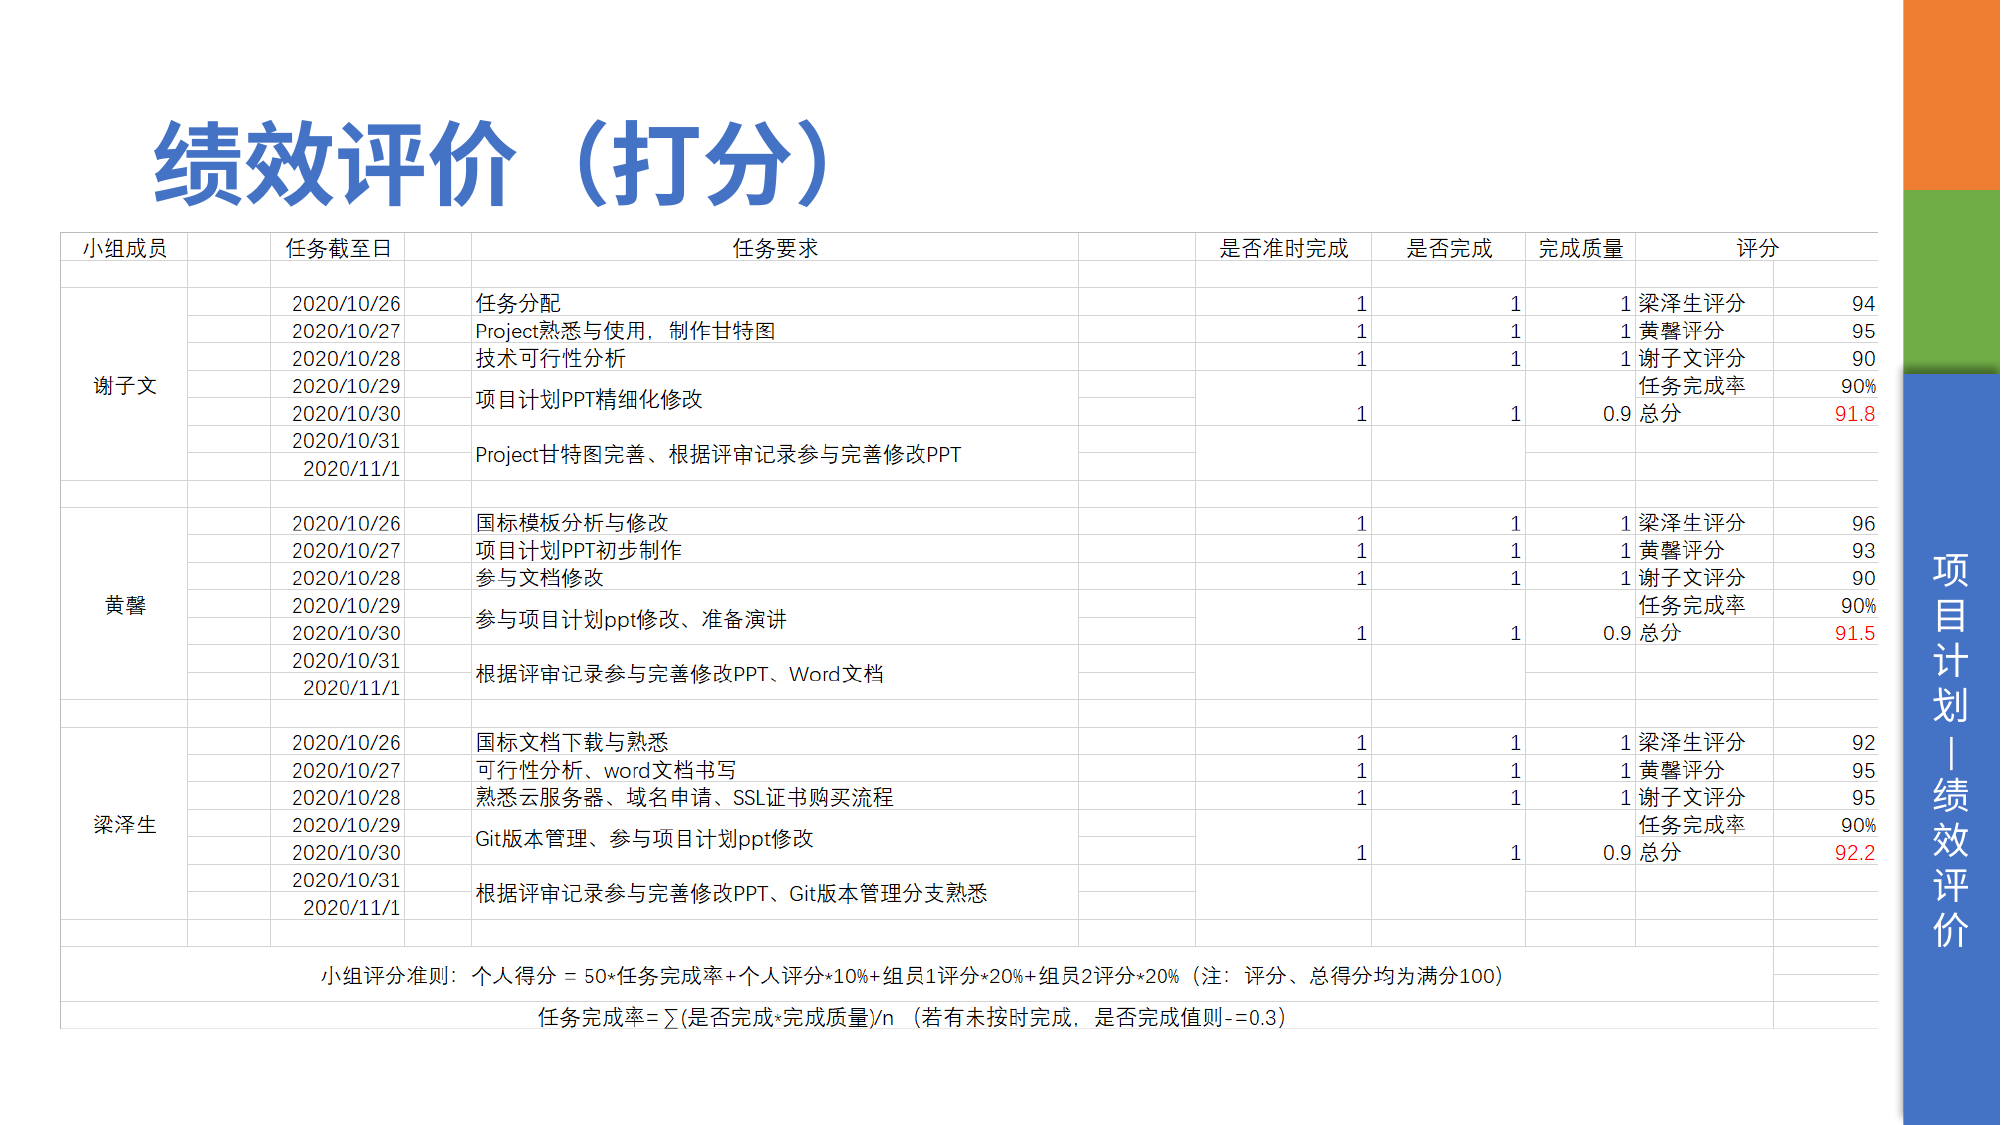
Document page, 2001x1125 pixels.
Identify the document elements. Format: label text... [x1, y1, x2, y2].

text_box 项目计划 | 绩效评价 [1902, 373, 2000, 1125]
text_box [1902, 191, 2000, 362]
text_box [1902, 0, 2000, 191]
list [60, 232, 1878, 1029]
title 绩效评价（打分） [137, 59, 1863, 232]
